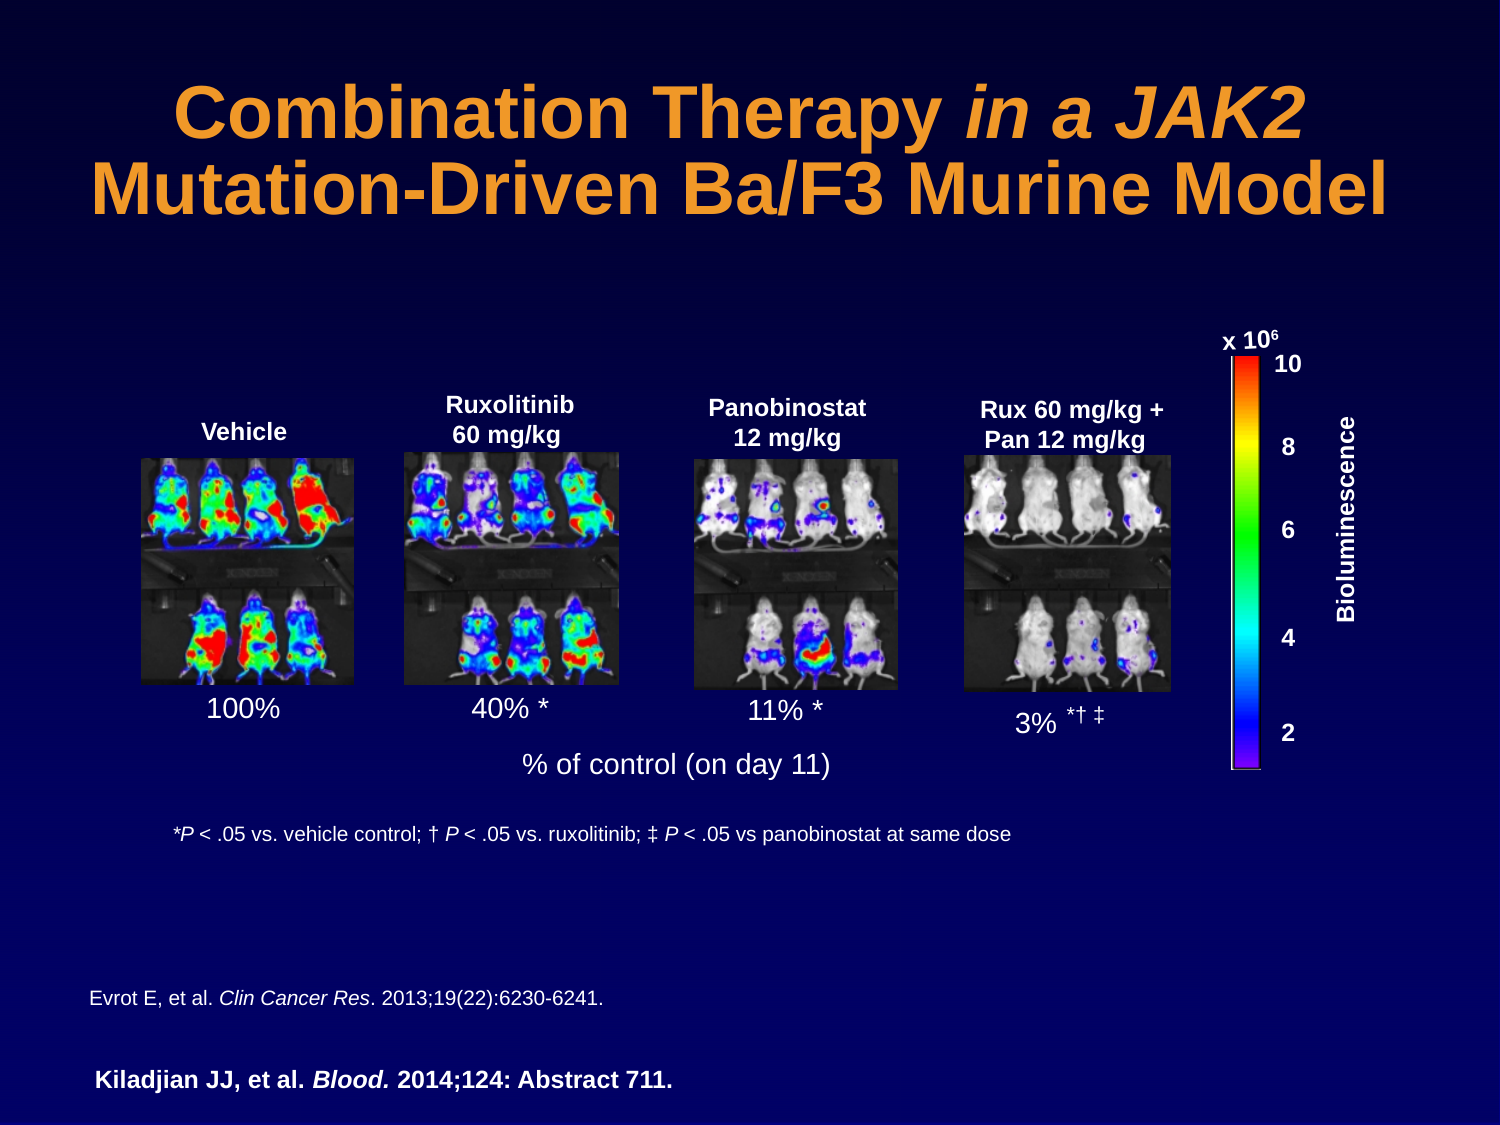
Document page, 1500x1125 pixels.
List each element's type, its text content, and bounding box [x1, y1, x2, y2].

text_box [389, 381, 632, 731]
text_box Evrot E, et al. Clin Cancer Res. 2013;19(22):6230-6241. [74, 977, 681, 1018]
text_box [141, 407, 354, 731]
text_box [666, 383, 909, 733]
text_box Bioluminescence [1321, 371, 1367, 669]
text_box % of control (on day 11) [369, 737, 985, 788]
text_box *P < .05 vs. vehicle control; † P < .05 vs. ruxolitinib; ‡ P < .05 vs panobinostat at same dose [157, 813, 1130, 854]
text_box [1214, 316, 1313, 770]
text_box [943, 385, 1187, 747]
title Combination Therapy in a JAK2 Mutation-Driven Ba/F3 Murine Model [0, 113, 1481, 238]
text_box Kiladjian JJ, et al. Blood. 2014;124: Abstract 711. [79, 1056, 689, 1101]
